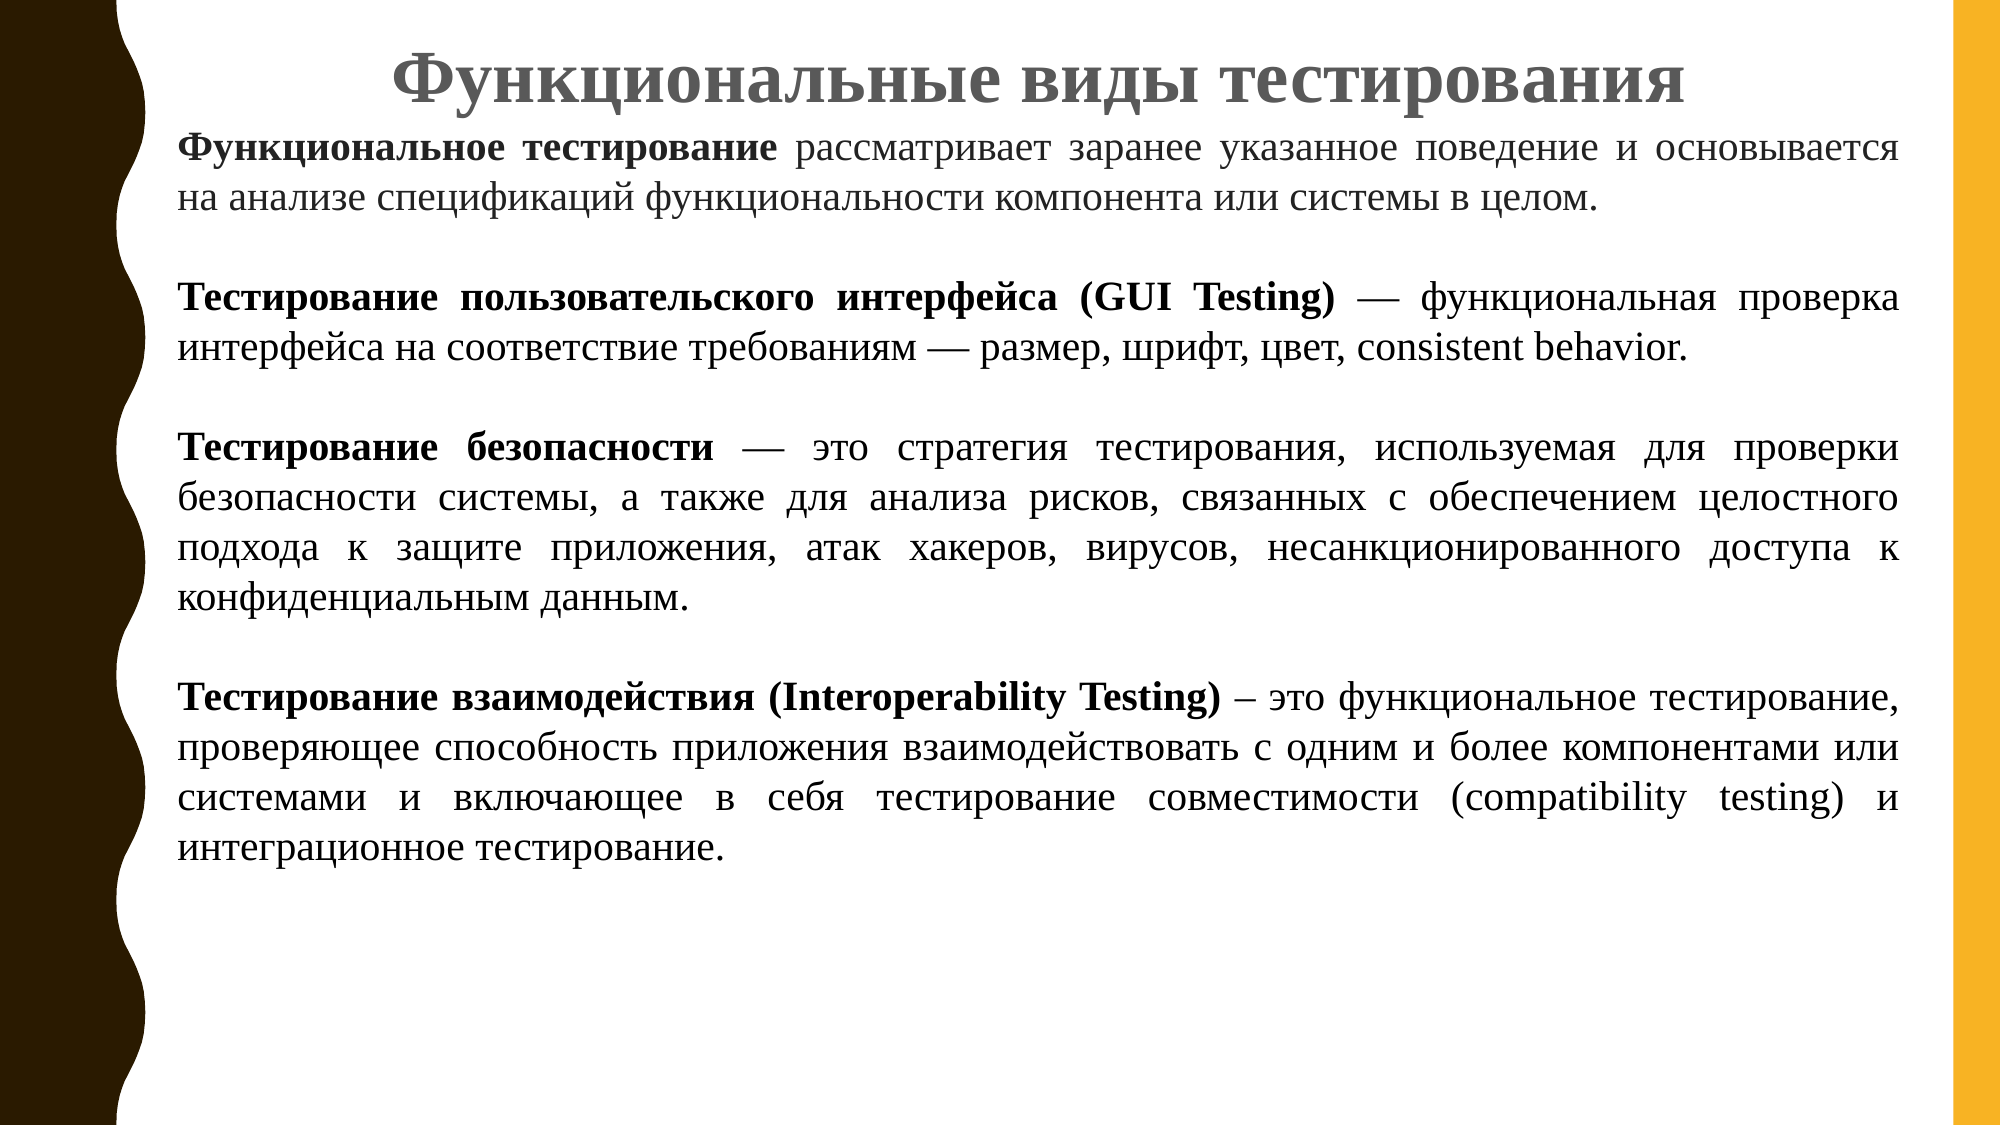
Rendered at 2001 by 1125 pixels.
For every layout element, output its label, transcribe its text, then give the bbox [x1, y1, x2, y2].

text_box Функциональное тестирование рассматривает заранее указанное поведение и основывается на анализе спецификаций функциональности компонента или системы в целом. Тестирование пользовательского интерфейса (GUI Testing) — функциональная проверка интерфейса на соответствие требованиям — размер, шрифт, цвет, consistent behavior. Тестирование безопасности — это стратегия тестирования, используемая для проверки безопасности системы, а также для анализа рисков, связанных с обеспечением целостного подхода к защите приложения, атак хакеров, вирусов, несанкционированного доступа к конфиденциальным данным. Тестирование взаимодействия (Interoperability Testing) – это функциональное тестирование, проверяющее способность приложения взаимодействовать с одним и более компонентами или системами и включающее в себя тестирование совместимости (compatibility testing) и интеграционное тестирование. [162, 111, 1915, 927]
list Функциональные виды тестирования [119, 10, 1958, 138]
